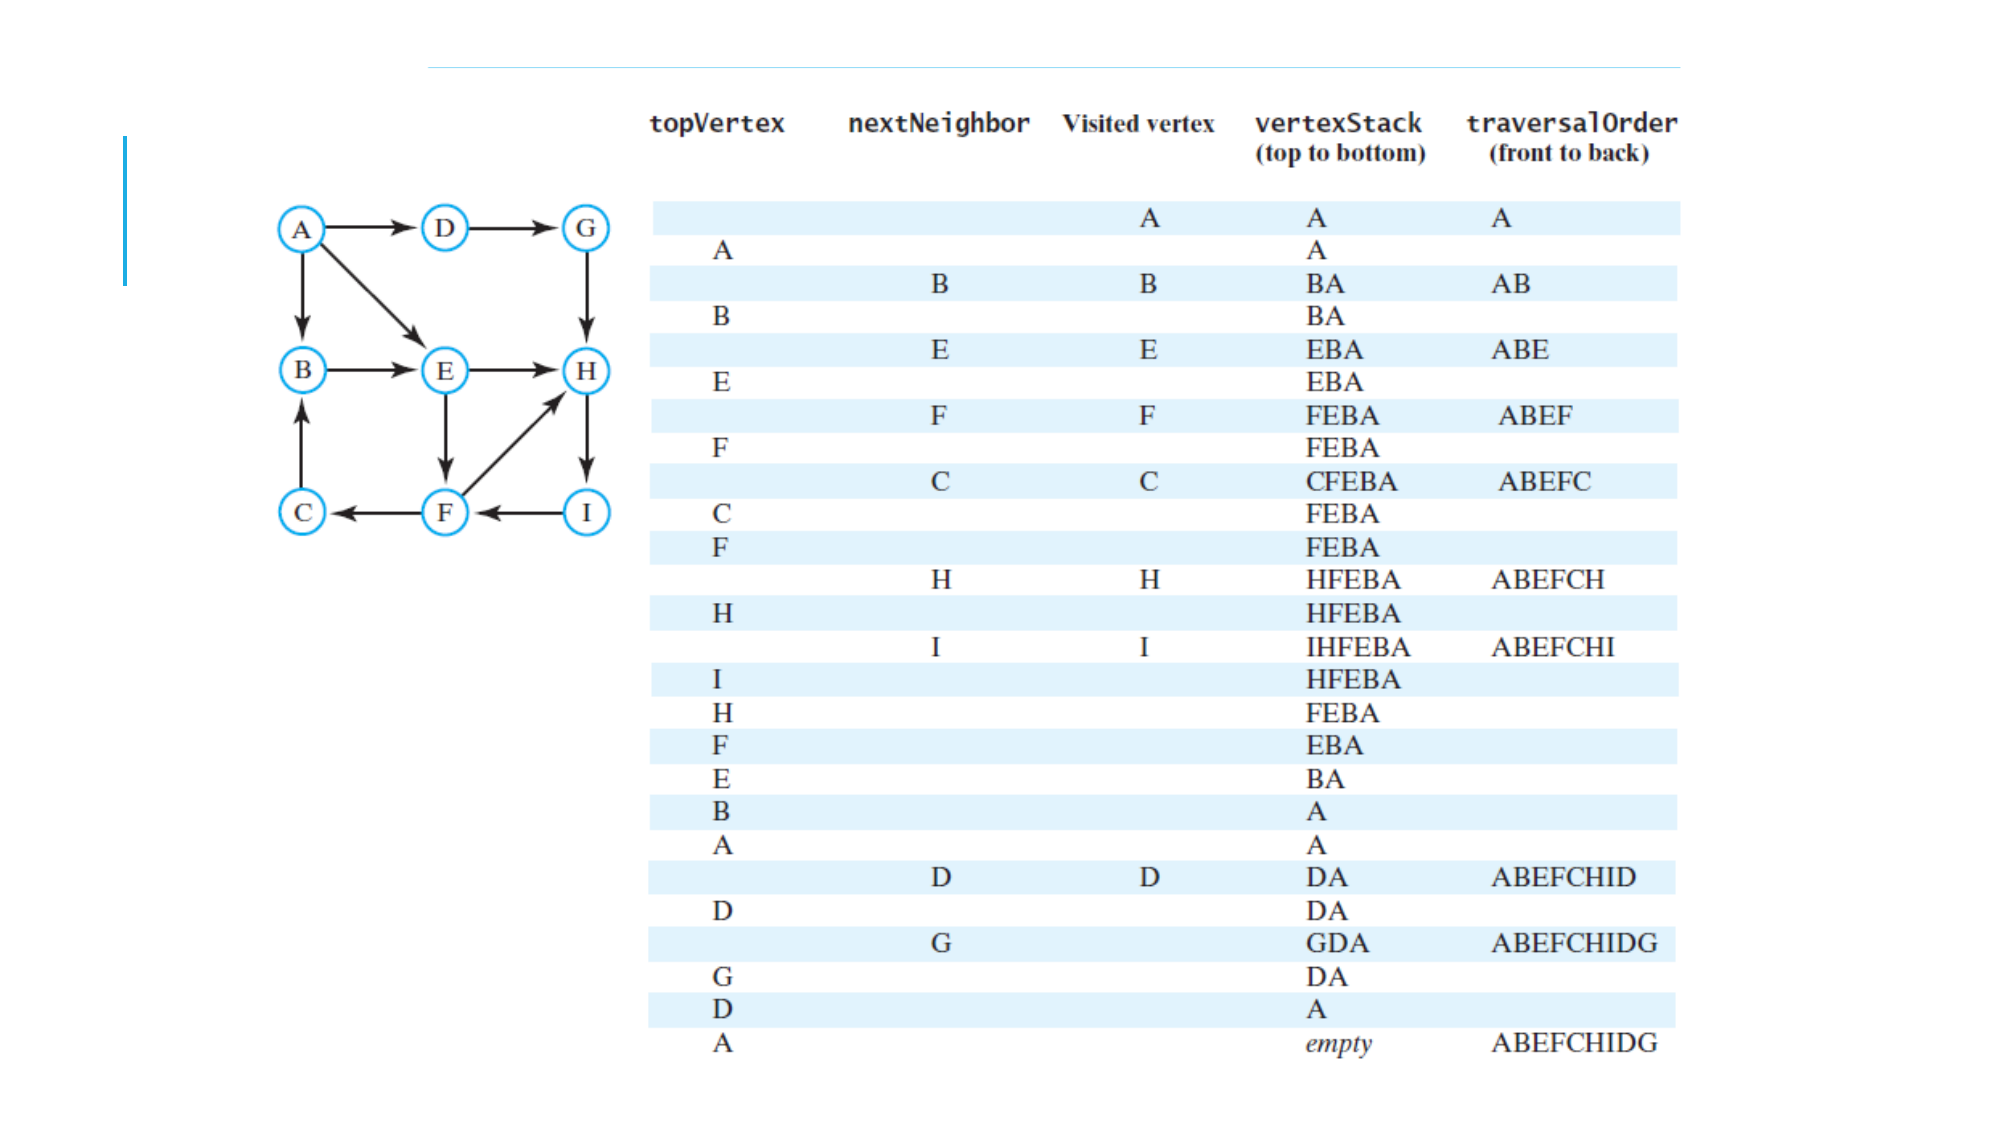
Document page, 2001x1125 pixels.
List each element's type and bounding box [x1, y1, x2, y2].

picture [245, 67, 1700, 1089]
